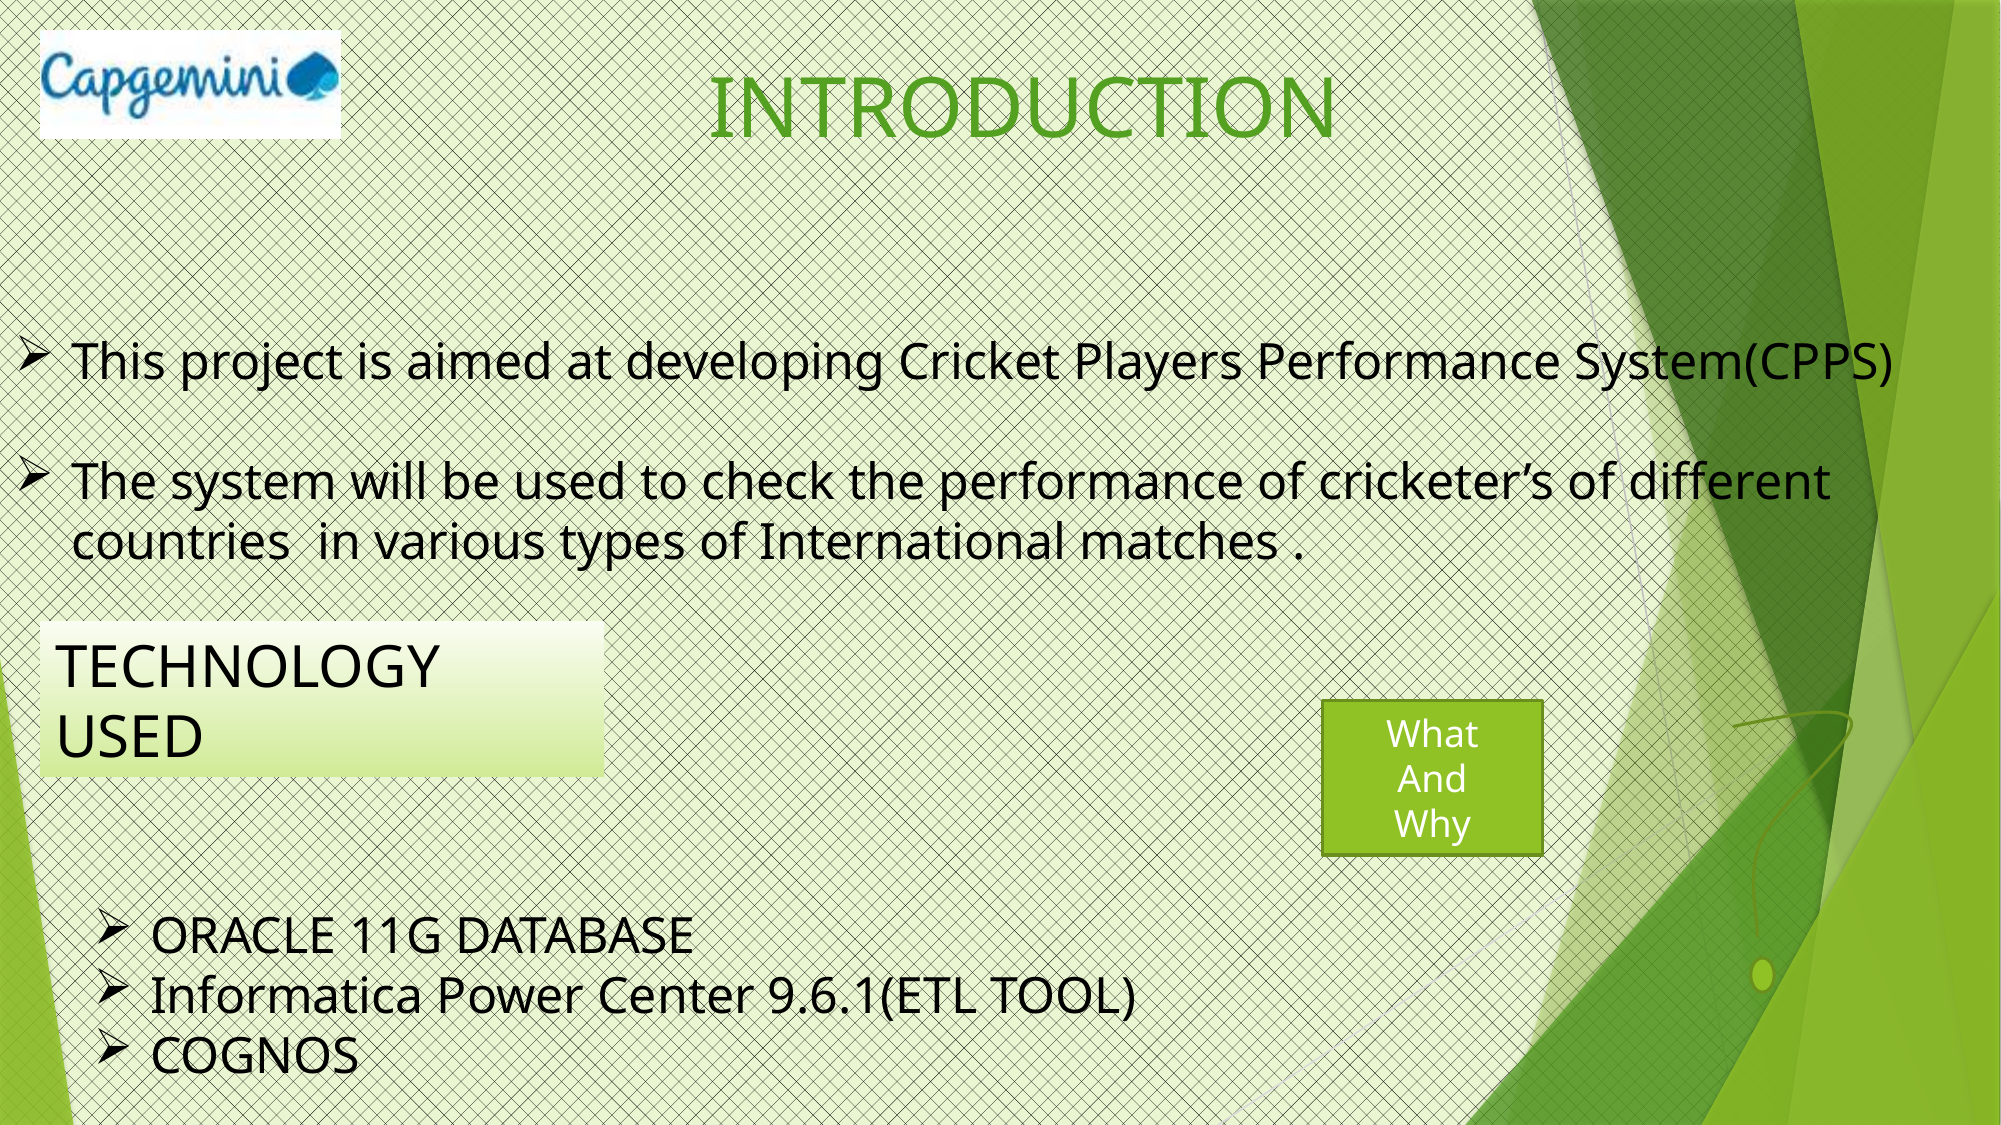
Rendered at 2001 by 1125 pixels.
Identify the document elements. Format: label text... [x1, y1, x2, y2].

text_box [1732, 710, 1853, 938]
text_box [1749, 956, 1776, 994]
text_box ORACLE 11G DATABASE Informatica Power Center 9.6.1(ETL TOOL) COGNOS [78, 895, 1387, 1091]
text_box What And Why [1321, 699, 1544, 857]
text_box TECHNOLOGY USED [40, 621, 605, 777]
text_box This project is aimed at developing Cricket Players Performance System(CPPS) The system will be used to check the performance of cricketer’s of different countries in various types of International matches . [0, 321, 2000, 577]
picture [39, 30, 342, 140]
text_box INTRODUCTION [604, 47, 1445, 163]
